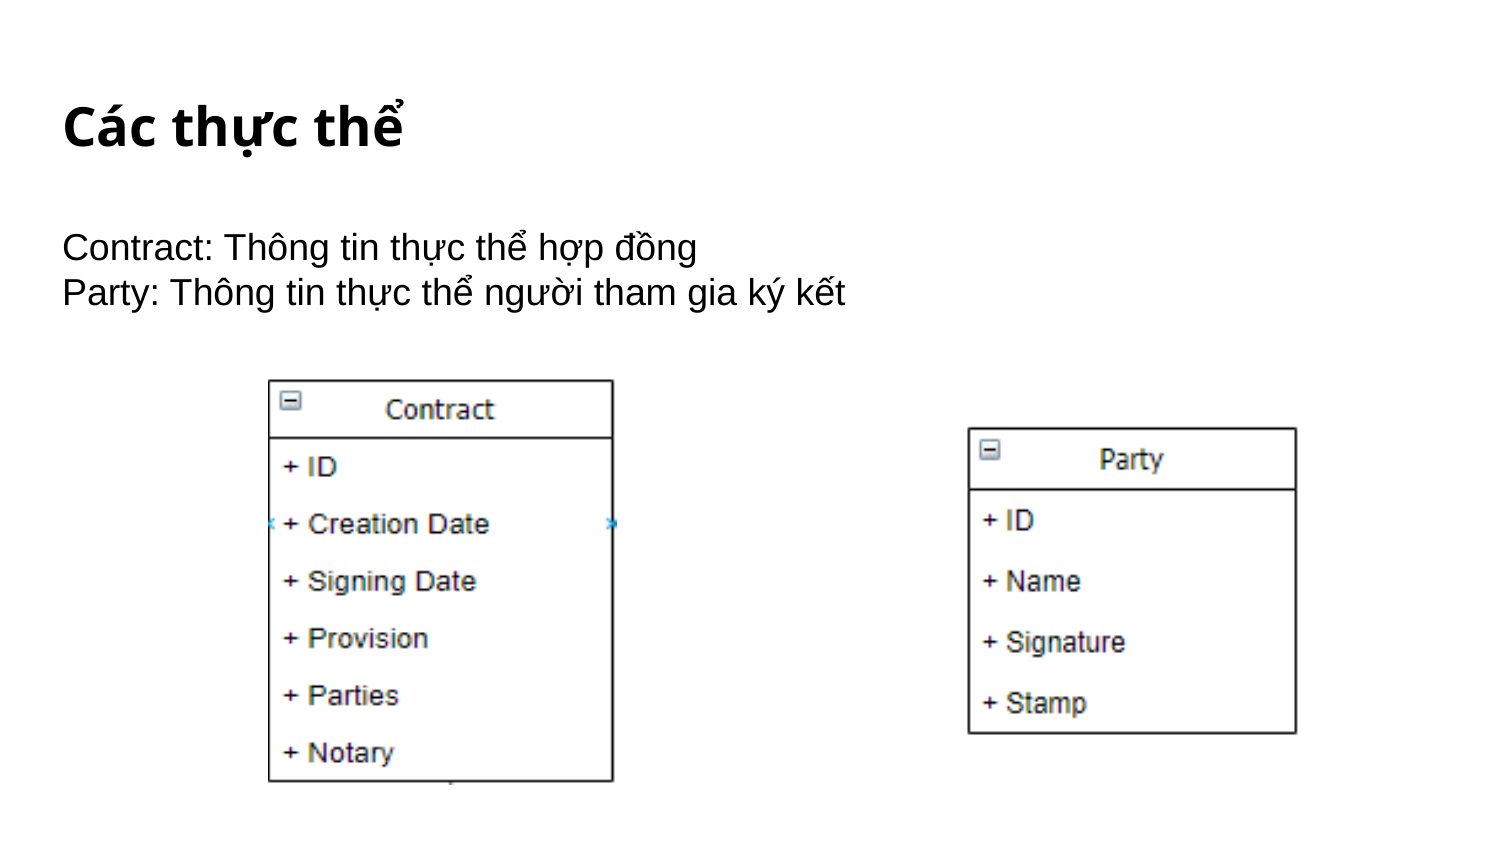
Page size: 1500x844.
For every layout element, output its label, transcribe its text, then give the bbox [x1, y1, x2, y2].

text_box Các thực thể Contract: Thông tin thực thể hợp đồng Party: Thông tin thực thể người tham gia ký kết [47, 77, 1428, 328]
picture [268, 378, 617, 786]
picture [958, 421, 1308, 742]
